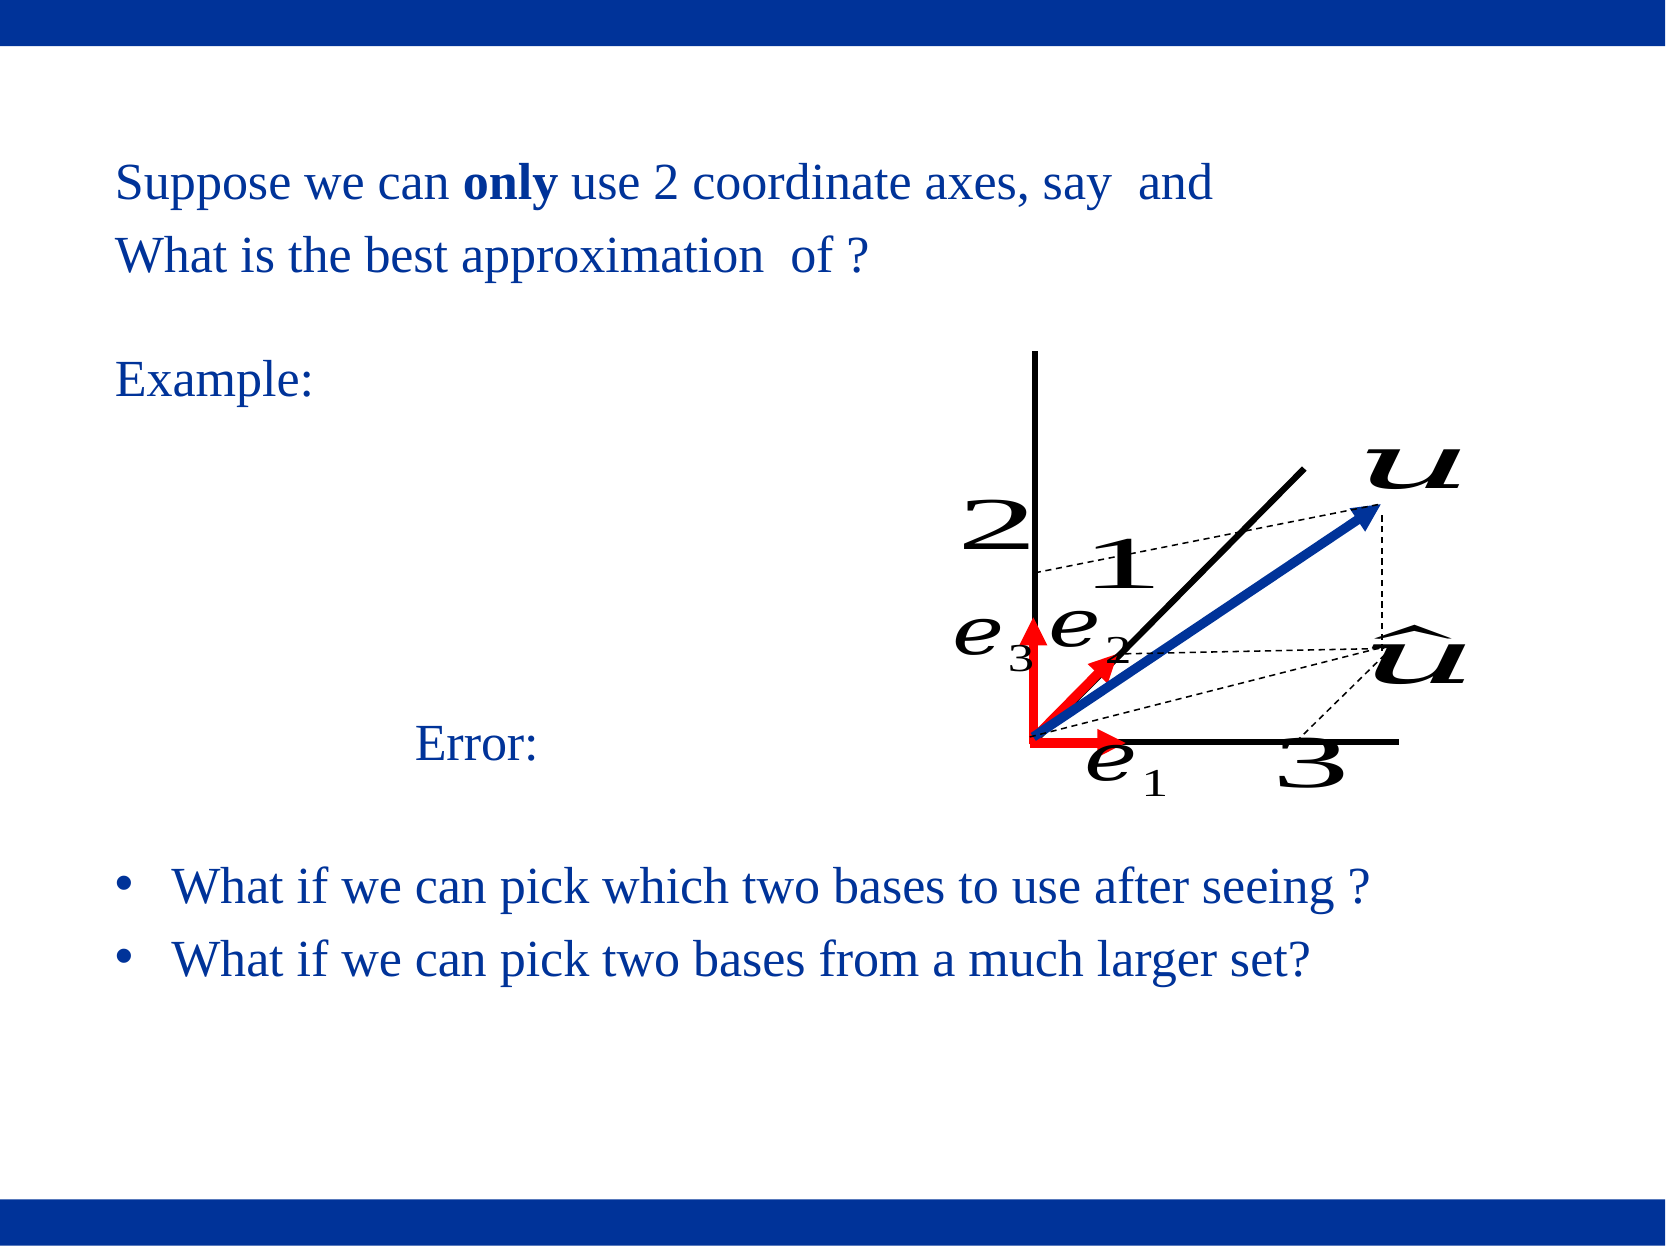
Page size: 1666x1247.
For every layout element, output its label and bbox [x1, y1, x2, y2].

text_box [952, 351, 1473, 806]
footer [575, 1151, 1103, 1235]
